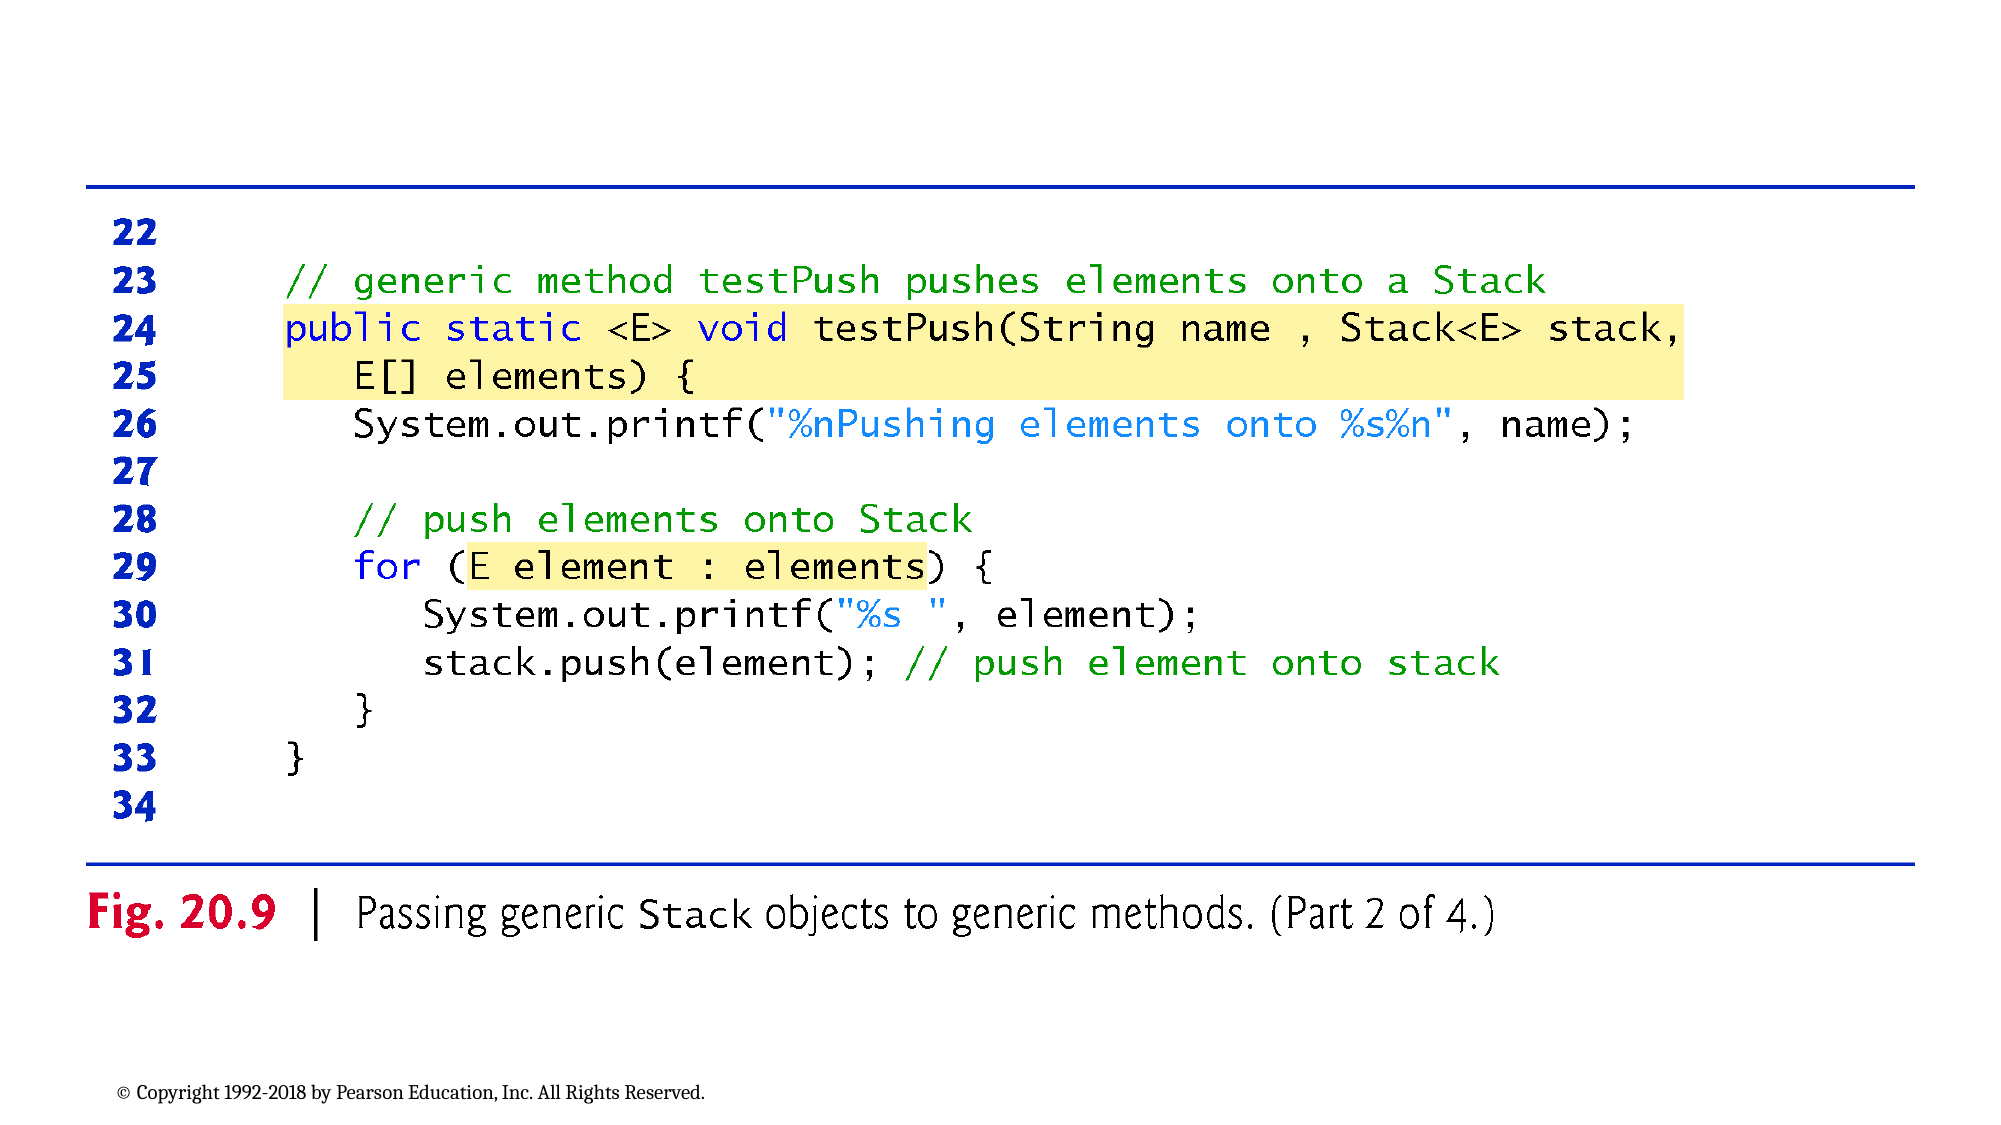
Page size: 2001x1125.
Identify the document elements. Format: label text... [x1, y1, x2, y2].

picture [0, 99, 2000, 1026]
footer © Copyright 1992-2018 by Pearson Education, Inc. All Rights Reserved. [99, 1051, 1473, 1112]
